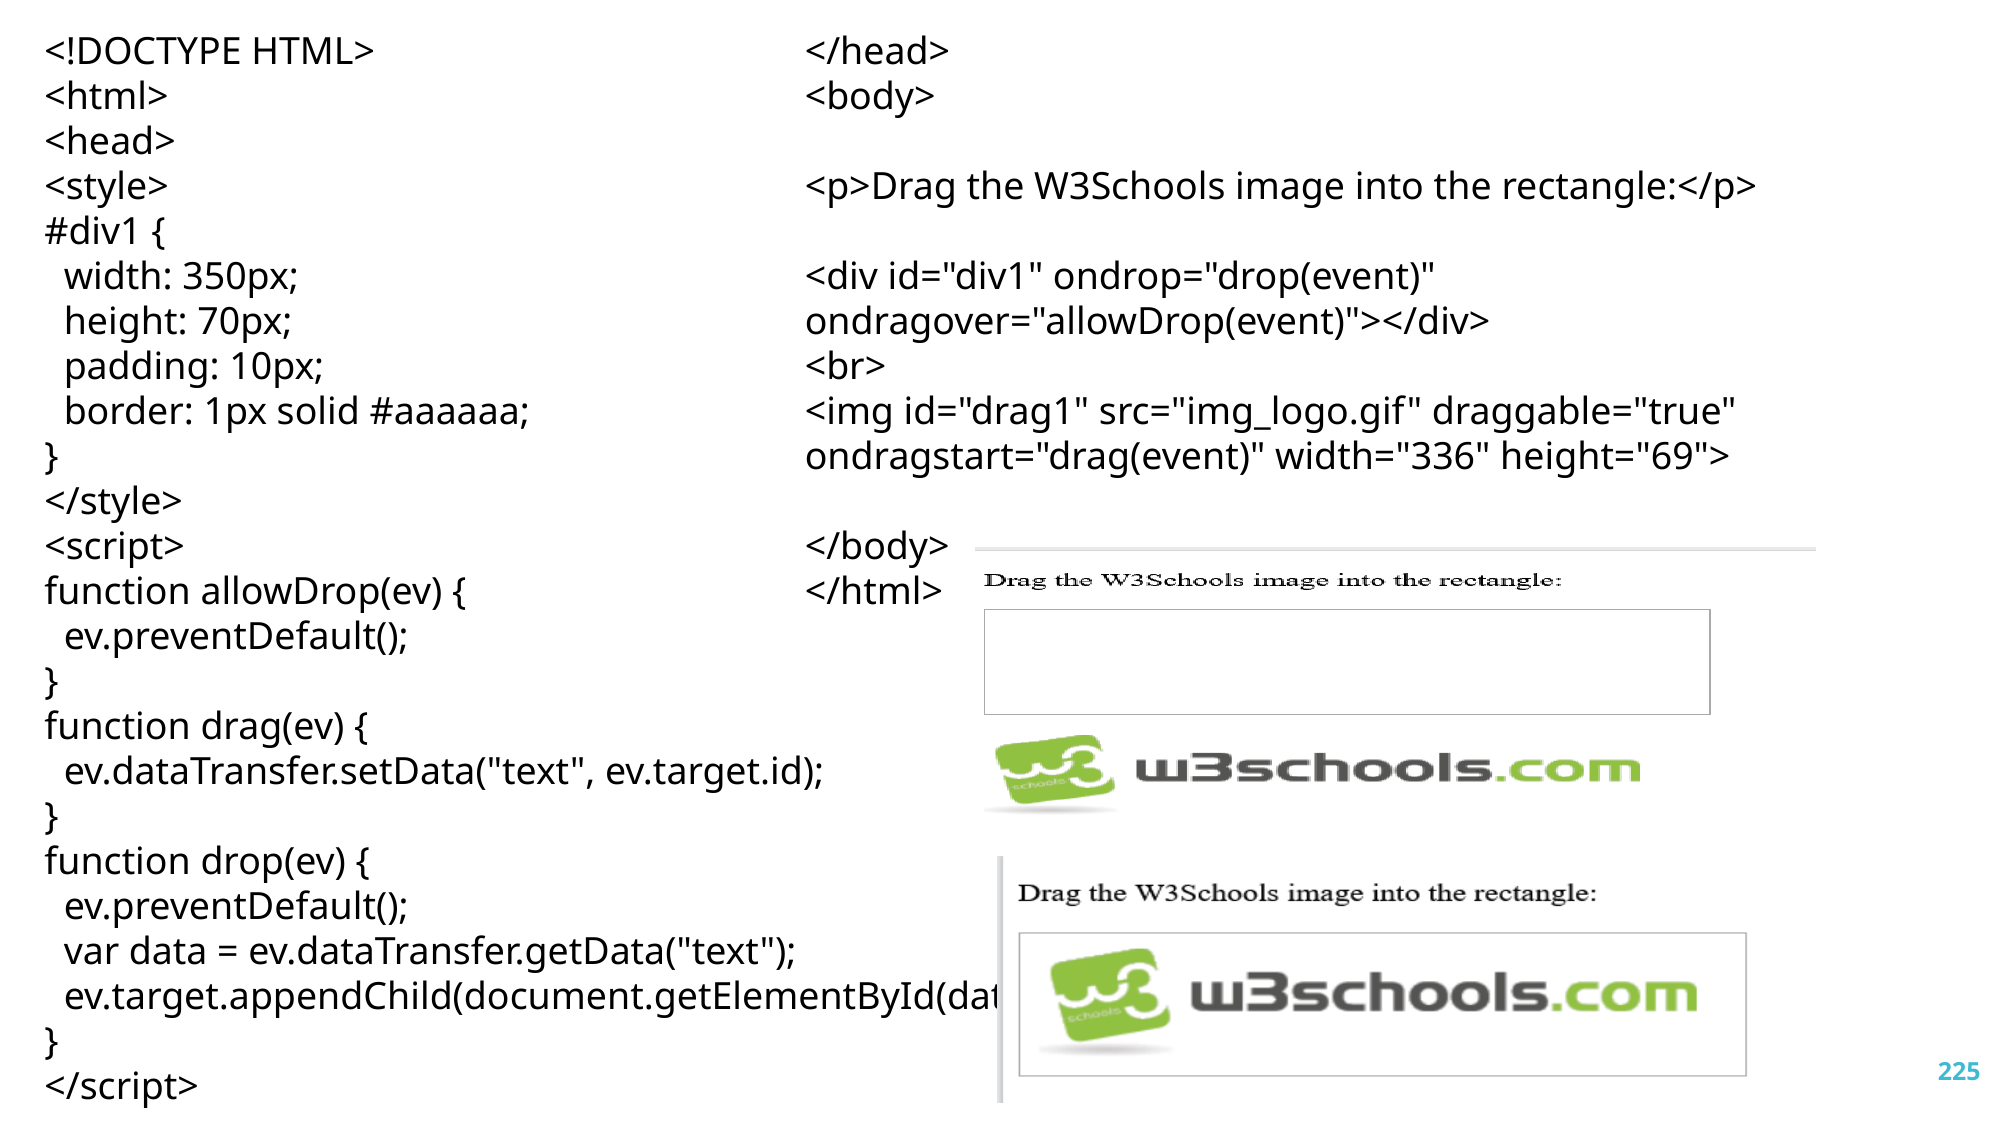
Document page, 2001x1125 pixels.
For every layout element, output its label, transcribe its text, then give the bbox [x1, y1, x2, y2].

text_box <!DOCTYPE HTML> <html> <head> <style> #div1 { width: 350px; height: 70px; padding: 10px; border: 1px solid #aaaaaa; } </style> <script> function allowDrop(ev) { ev.preventDefault(); } function drag(ev) { ev.dataTransfer.setData("text", ev.target.id); } function drop(ev) { ev.preventDefault(); var data = ev.dataTransfer.getData("text"); ev.target.appendChild(document.getElementById(data)); } </script> [29, 19, 1721, 1114]
text_box </head> <body> <p>Drag the W3Schools image into the rectangle:</p> <div id="div1" ondrop="drop(event)" ondragover="allowDrop(event)"></div> <br> <img id="drag1" src="img_logo.gif" draggable="true" ondragstart="drag(event)" width="336" height="69"> </body> </html> [790, 19, 1791, 619]
slide_number 225 [1791, 1042, 1996, 1103]
picture [975, 547, 1817, 835]
picture [997, 856, 1791, 1103]
